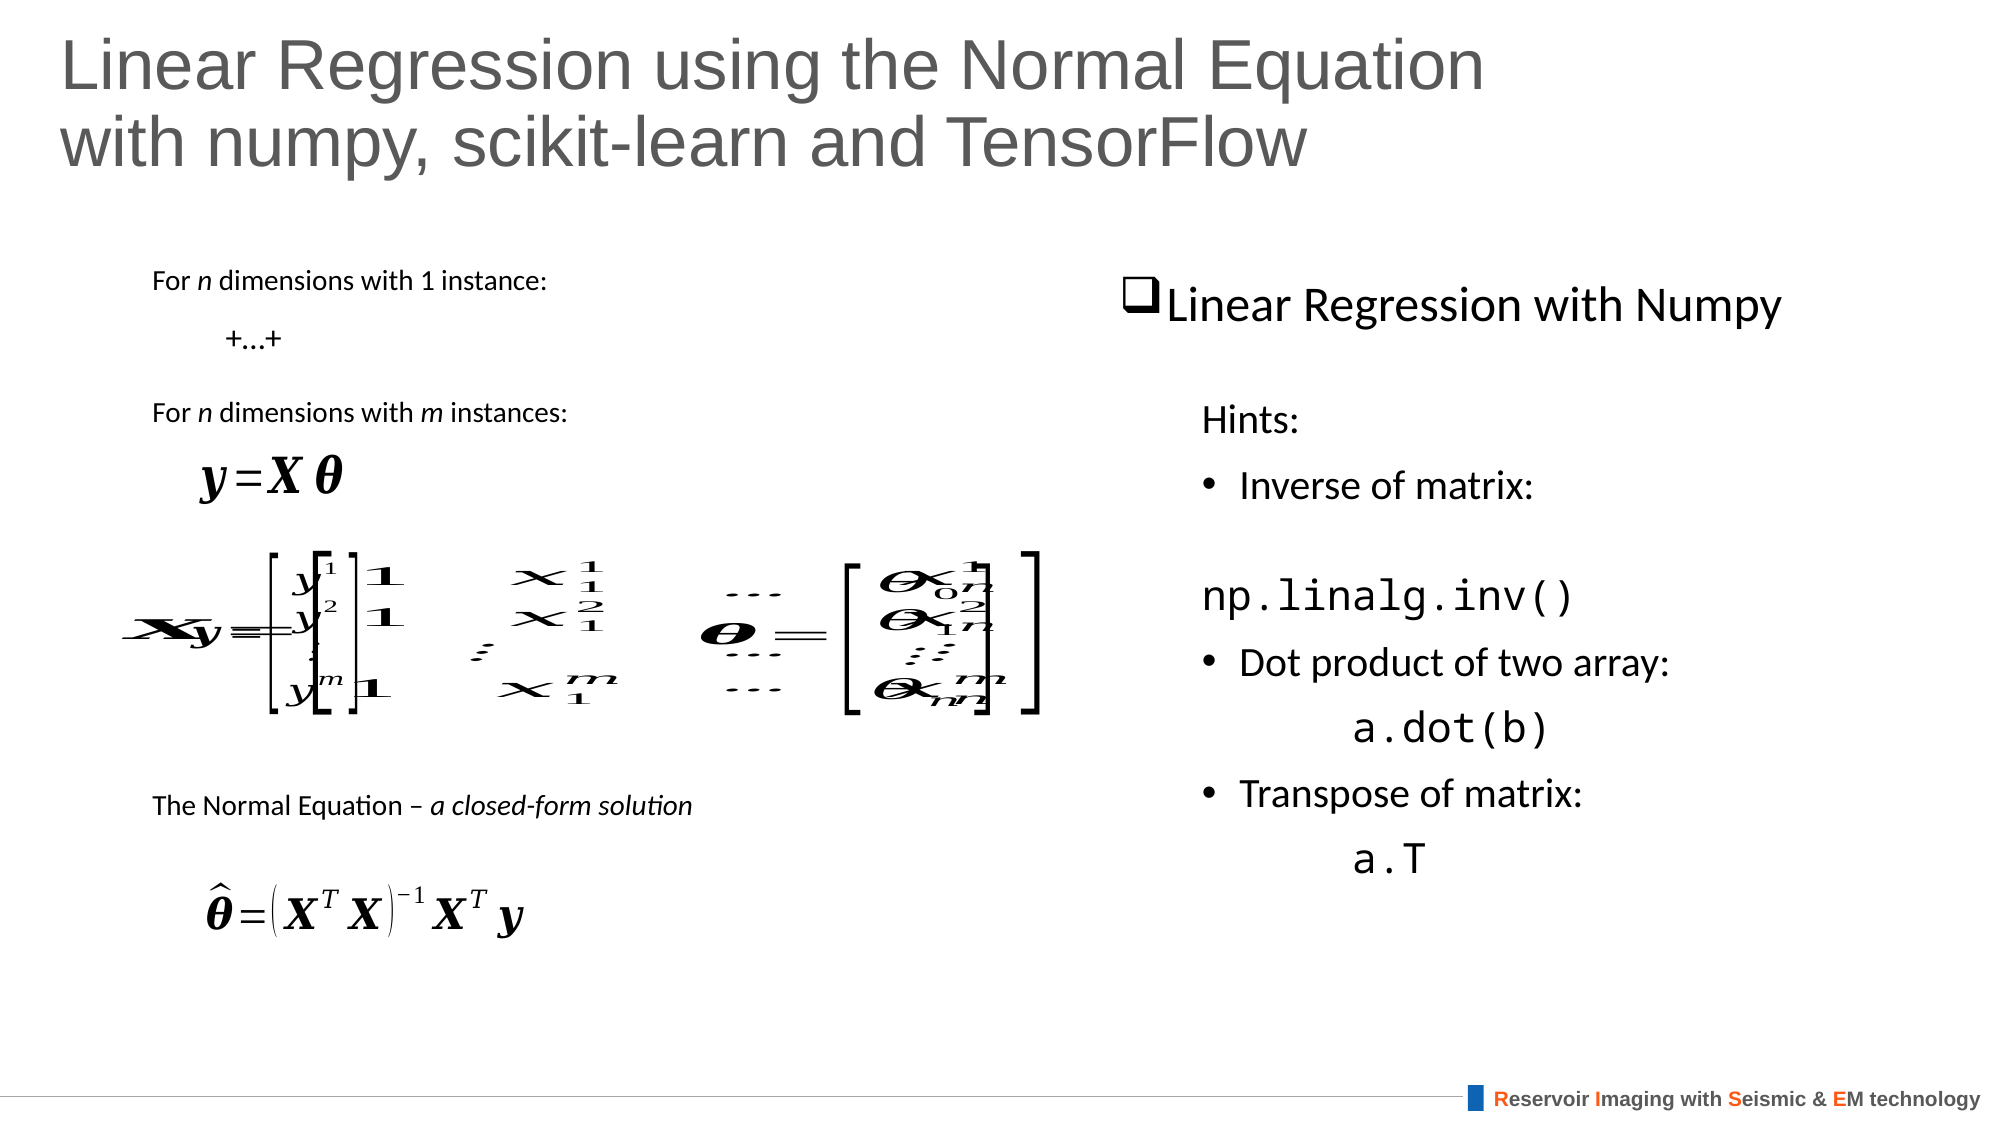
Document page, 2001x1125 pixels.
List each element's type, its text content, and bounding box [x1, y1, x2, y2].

text_box For n dimensions with 1 instance: [137, 253, 982, 304]
text_box For n dimensions with m instances: [137, 386, 982, 436]
list Hints: Inverse of matrix: np.linalg.inv() Dot product of two array: a.dot(b) Transpose of matrix: a.T [1186, 390, 1721, 855]
text_box The Normal Equation – a closed-form solution [137, 778, 982, 829]
text_box Linear Regression with Numpy [1104, 263, 1839, 339]
title Linear Regression using the Normal Equation with numpy, scikit-learn and TensorFlow [45, 0, 1771, 134]
